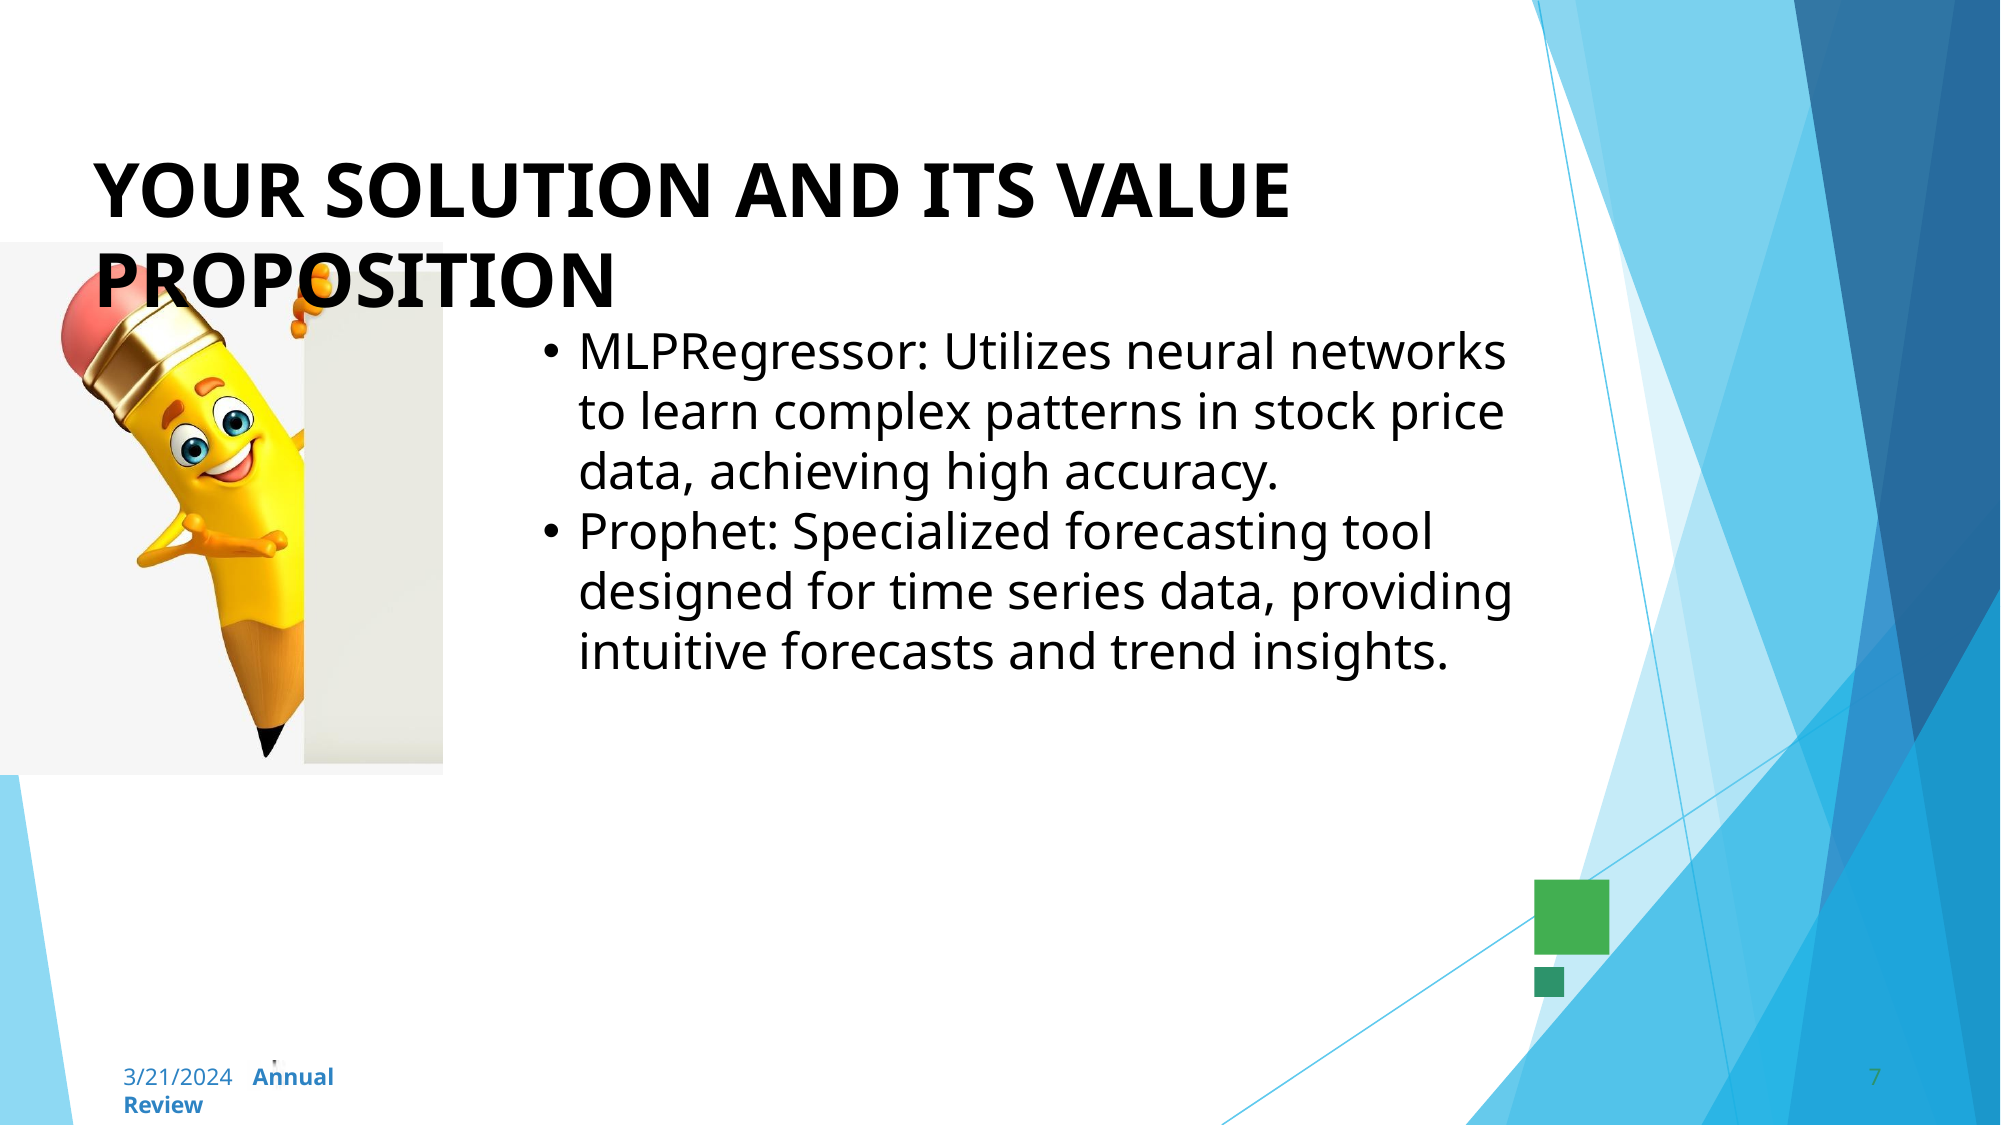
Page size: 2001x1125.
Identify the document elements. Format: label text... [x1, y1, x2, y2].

picture [110, 1060, 463, 1094]
text_box MLPRegressor: Utilizes neural networks to learn complex patterns in stock price data, achieving high accuracy. Prophet: Specialized forecasting tool designed for time series data, providing intuitive forecasts and trend insights. [527, 312, 1566, 688]
picture [0, 241, 443, 776]
text_box 3/21/2024 Annual Review [121, 1103, 417, 1118]
text_box [1534, 967, 1565, 997]
slide_number 7 [1849, 1061, 1890, 1125]
title YOUR SOLUTION AND ITS VALUE PROPOSITION [91, 63, 1694, 331]
text_box [1534, 879, 1610, 955]
